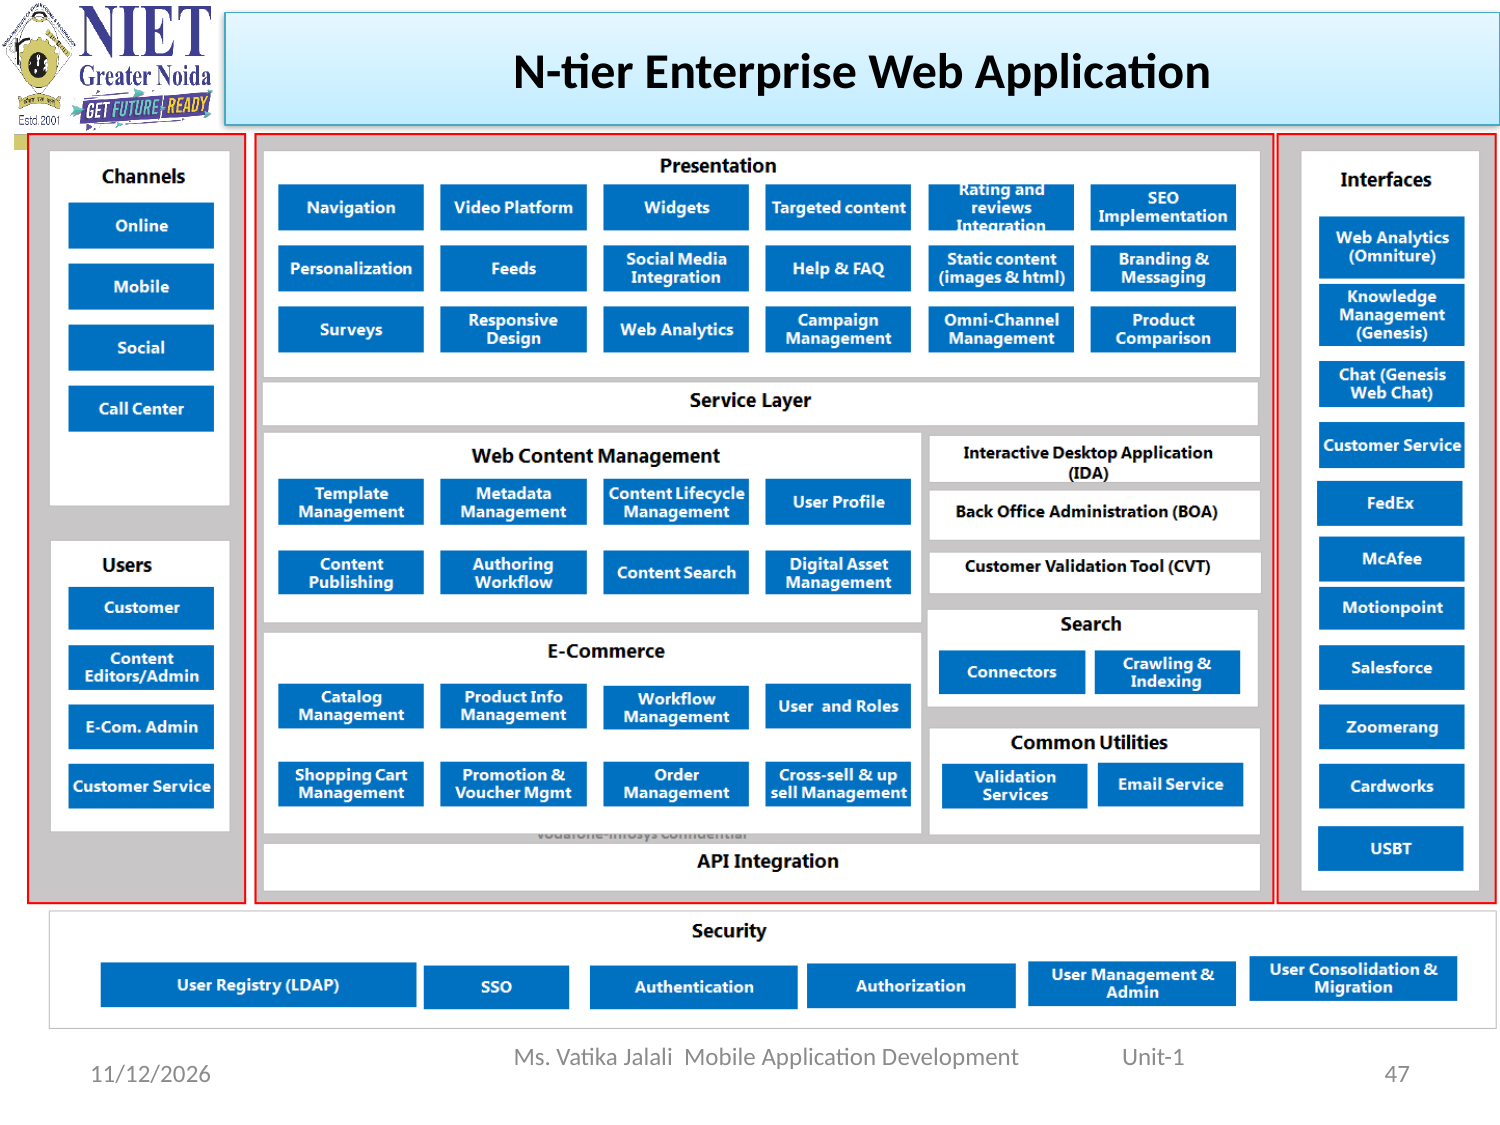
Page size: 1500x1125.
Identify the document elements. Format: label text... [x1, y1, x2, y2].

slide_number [75, 1042, 425, 1103]
footer Ms. Vatika Jalali Mobile Application Development Unit-1 [462, 1038, 1238, 1085]
text_box N-tier Enterprise Web Application [224, 12, 1500, 126]
picture [2, 3, 1500, 1029]
slide_number 47 [1074, 1042, 1425, 1103]
